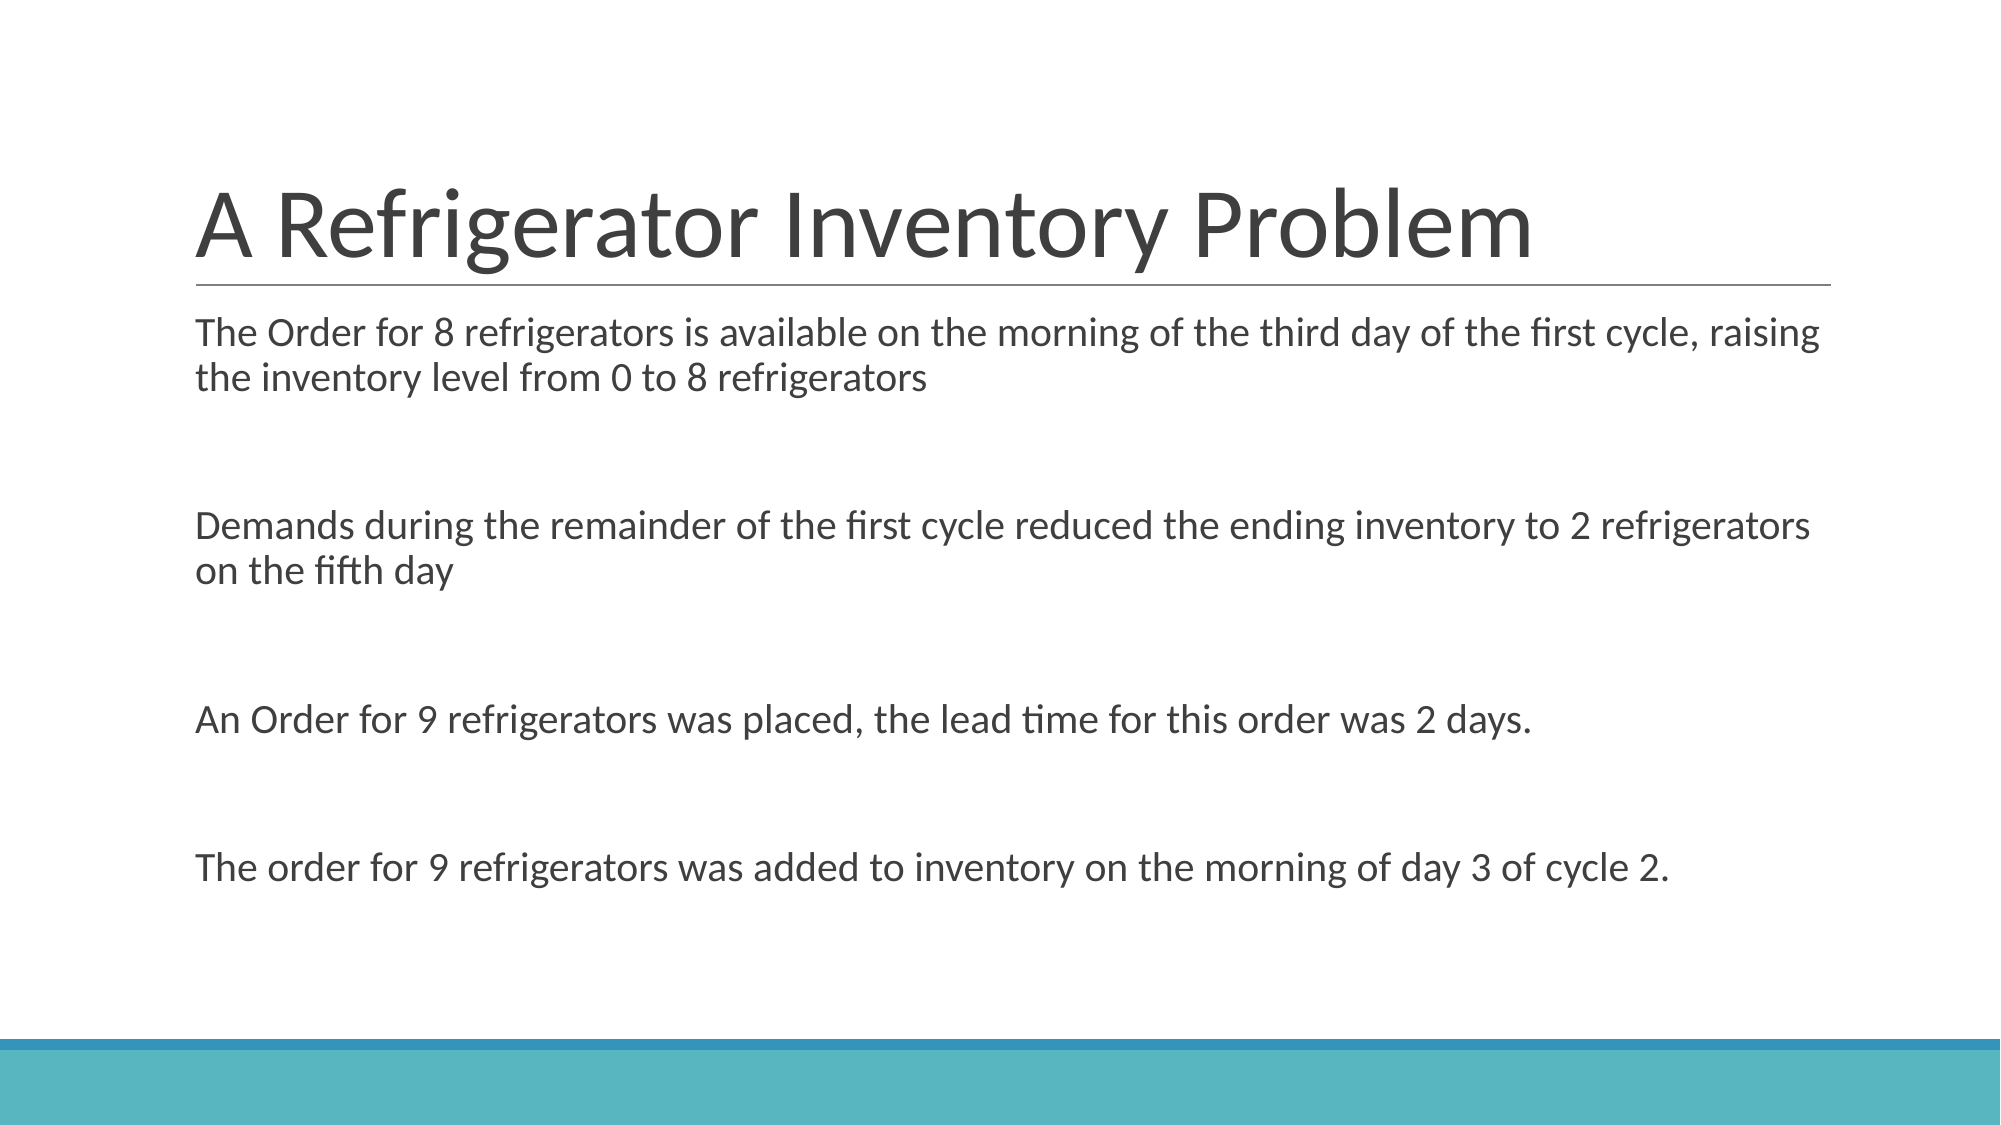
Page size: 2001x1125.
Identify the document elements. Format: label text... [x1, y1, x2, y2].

title A Refrigerator Inventory Problem [180, 47, 1830, 285]
list The Order for 8 refrigerators is available on the morning of the third day of the first cycle, raising the inventory level from 0 to 8 refrigerators Demands during the remainder of the first cycle reduced the ending inventory to 2 refrigerators on the fifth day An Order for 9 refrigerators was placed, the lead time for this order was 2 days. The order for 9 refrigerators was added to inventory on the morning of day 3 of cycle 2. [180, 302, 1830, 963]
